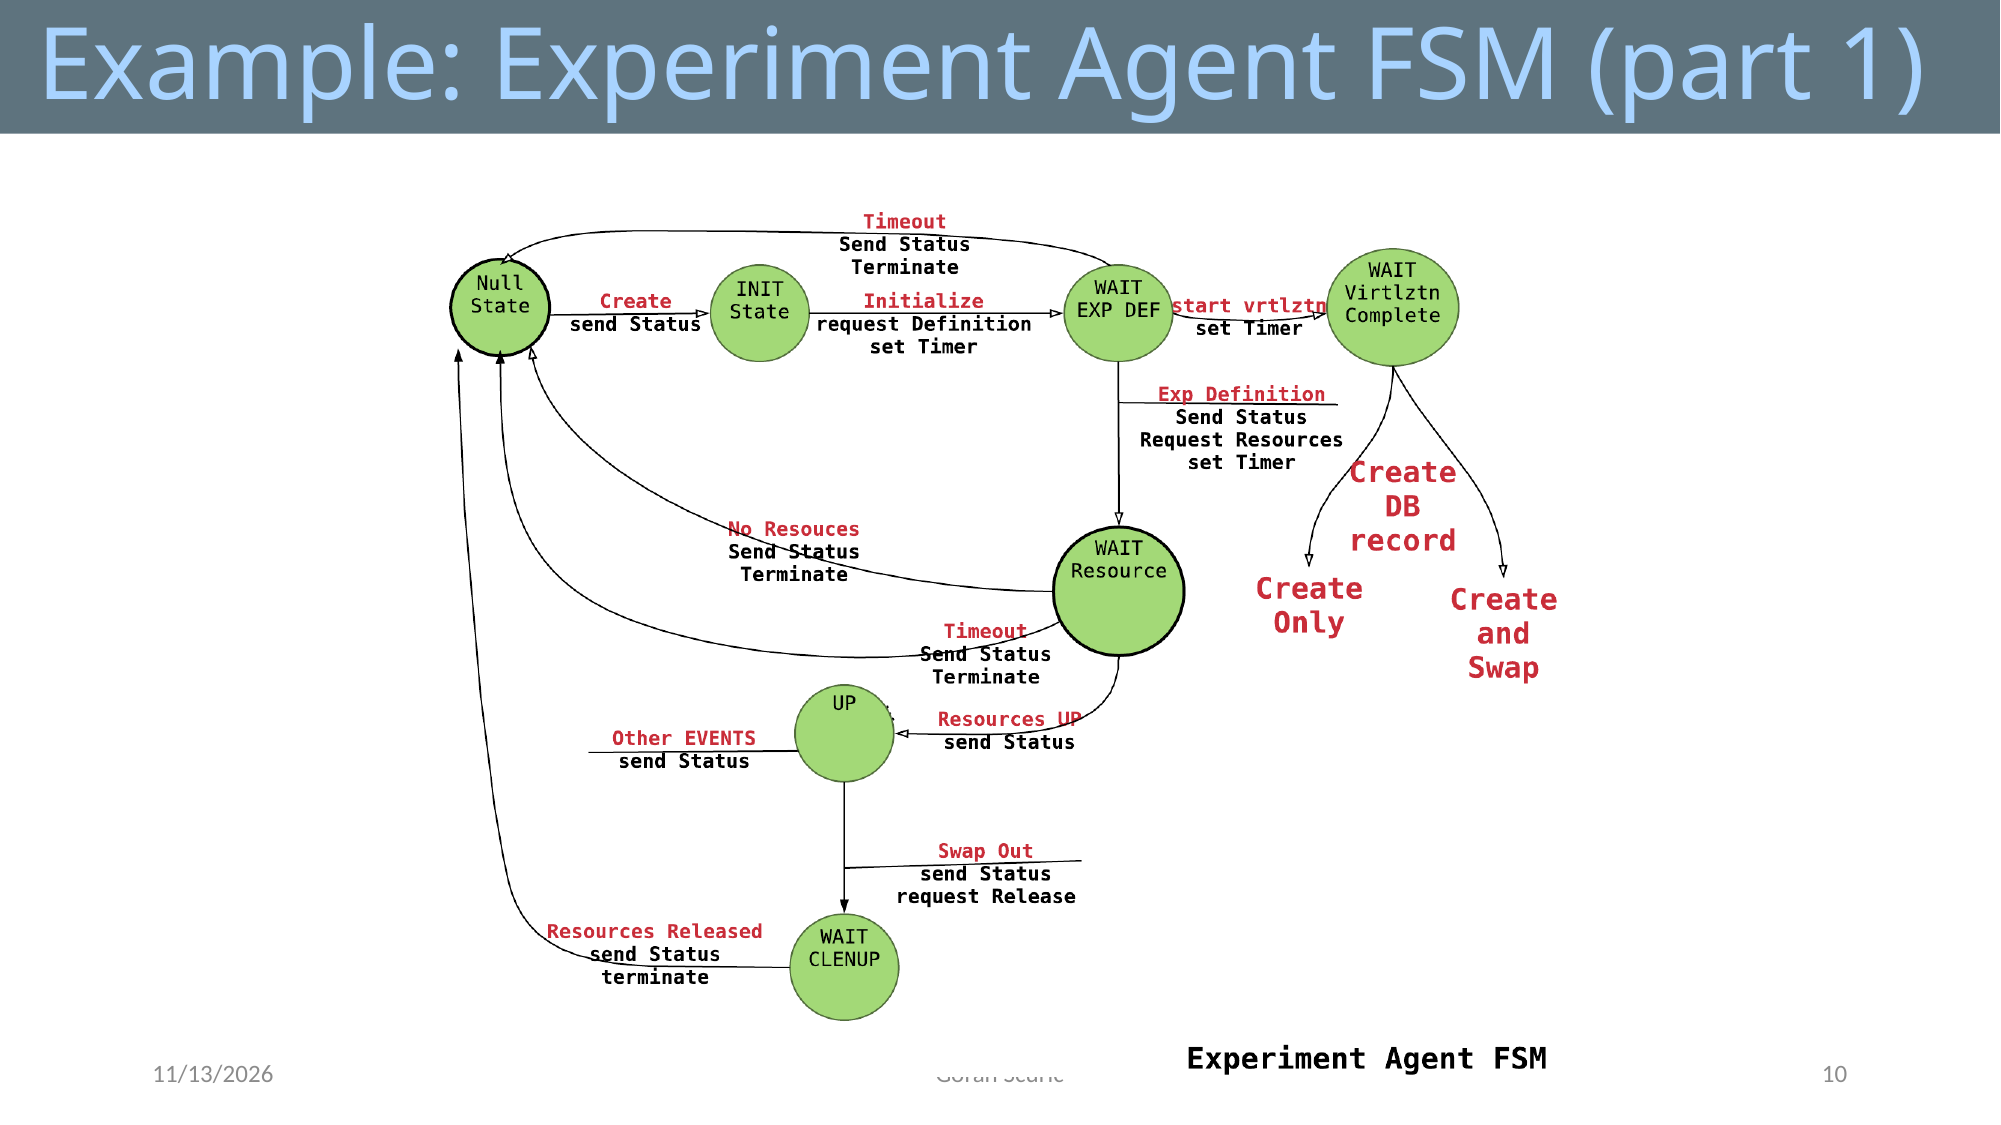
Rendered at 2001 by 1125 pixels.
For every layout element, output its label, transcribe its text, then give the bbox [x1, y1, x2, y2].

slide_number 10 [1412, 1042, 1863, 1103]
footer Goran Scuric [662, 1077, 1338, 1103]
title Example: Experiment Agent FSM (part 1) [0, 0, 2000, 134]
picture [377, 149, 1623, 1077]
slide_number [137, 1042, 588, 1103]
